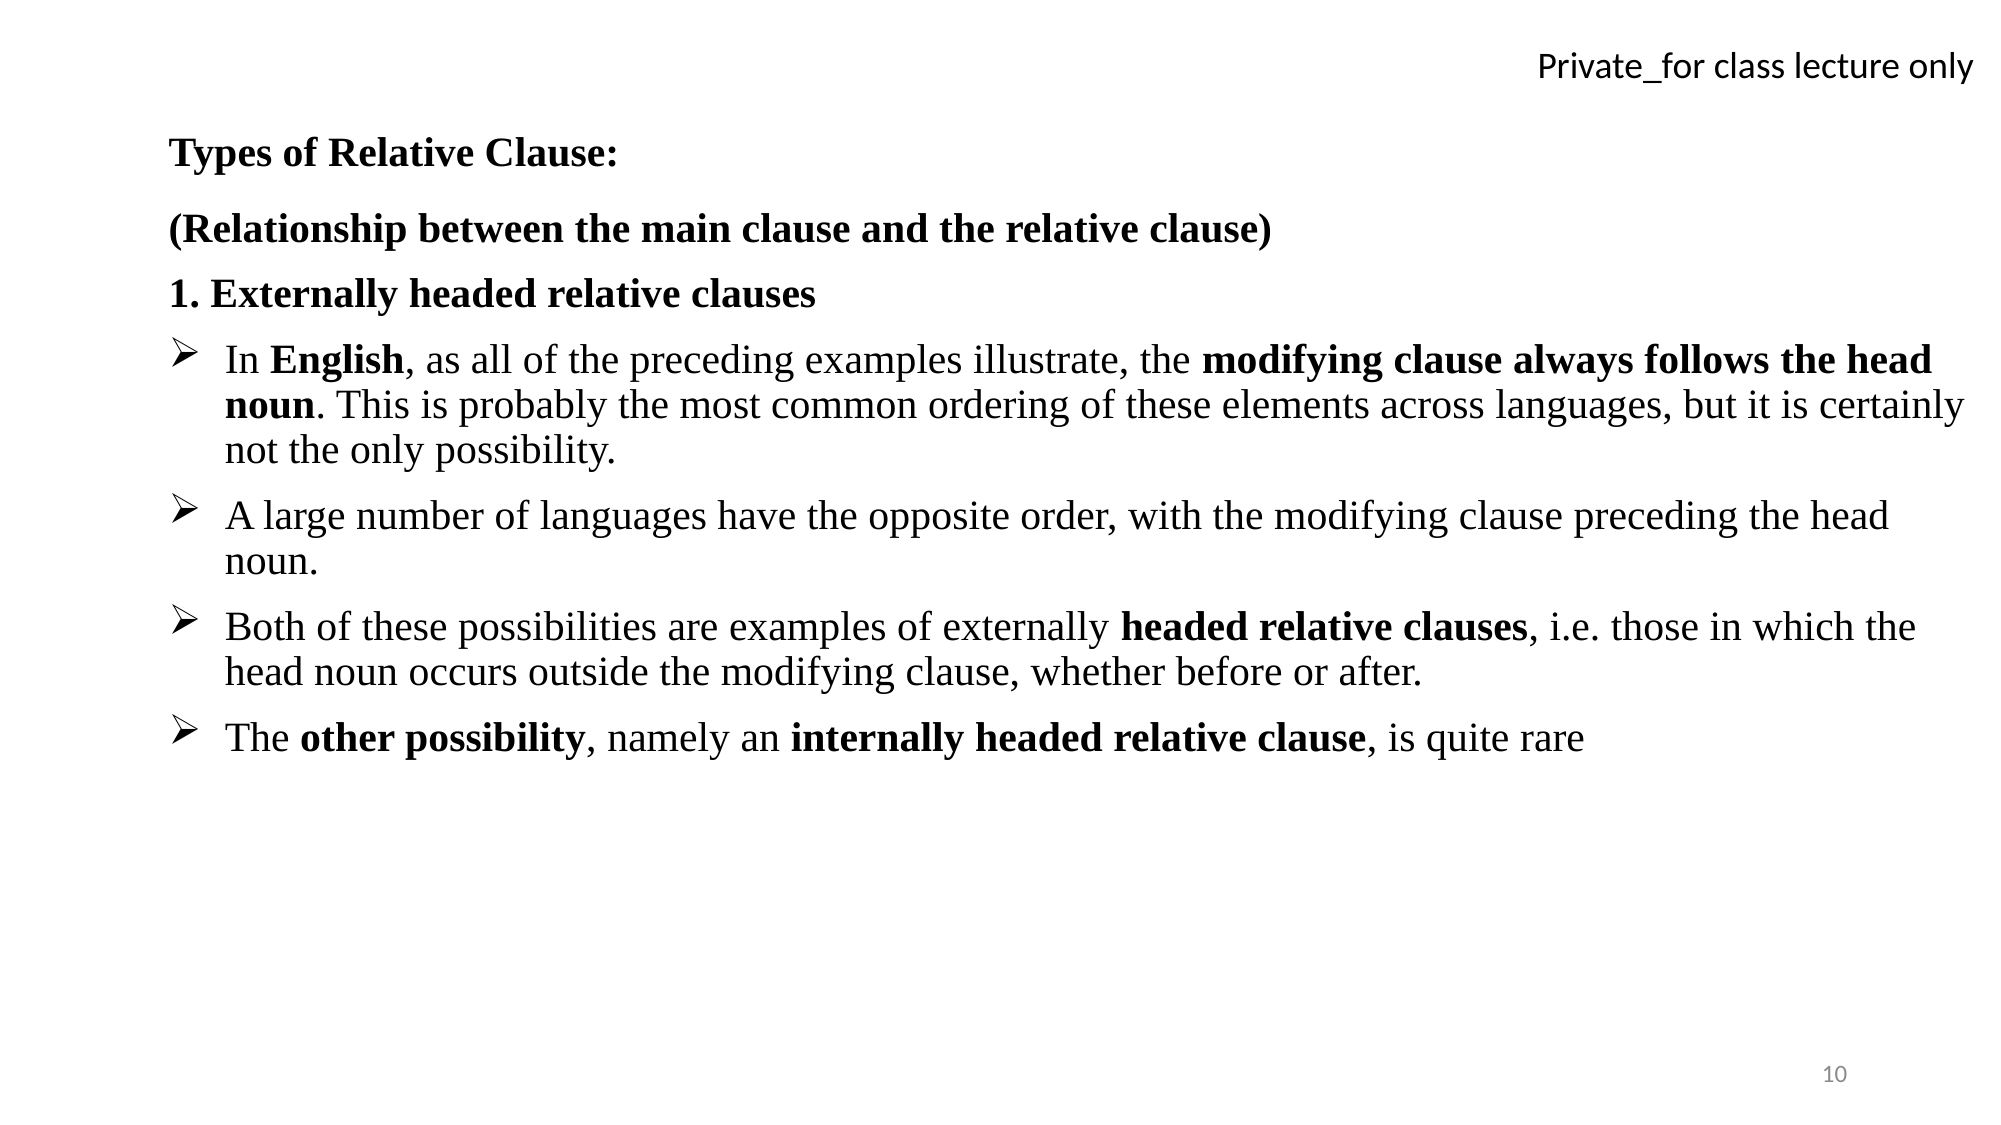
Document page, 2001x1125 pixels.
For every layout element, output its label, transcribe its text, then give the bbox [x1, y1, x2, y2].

subtitle Types of Relative Clause: (Relationship between the main clause and the relative clause) 1. Externally headed relative clauses In English, as all of the preceding examples illustrate, the modifying clause always follows the head noun. This is probably the most common ordering of these elements across languages, but it is certainly not the only possibility. A large number of languages have the opposite order, with the modifying clause preceding the head noun. Both of these possibilities are examples of externally headed relative clauses, i.e. those in which the head noun occurs outside the modifying clause, whether before or after. The other possibility, namely an internally headed relative clause, is quite rare [153, 92, 1988, 1043]
slide_number 10 [1412, 1042, 1863, 1103]
